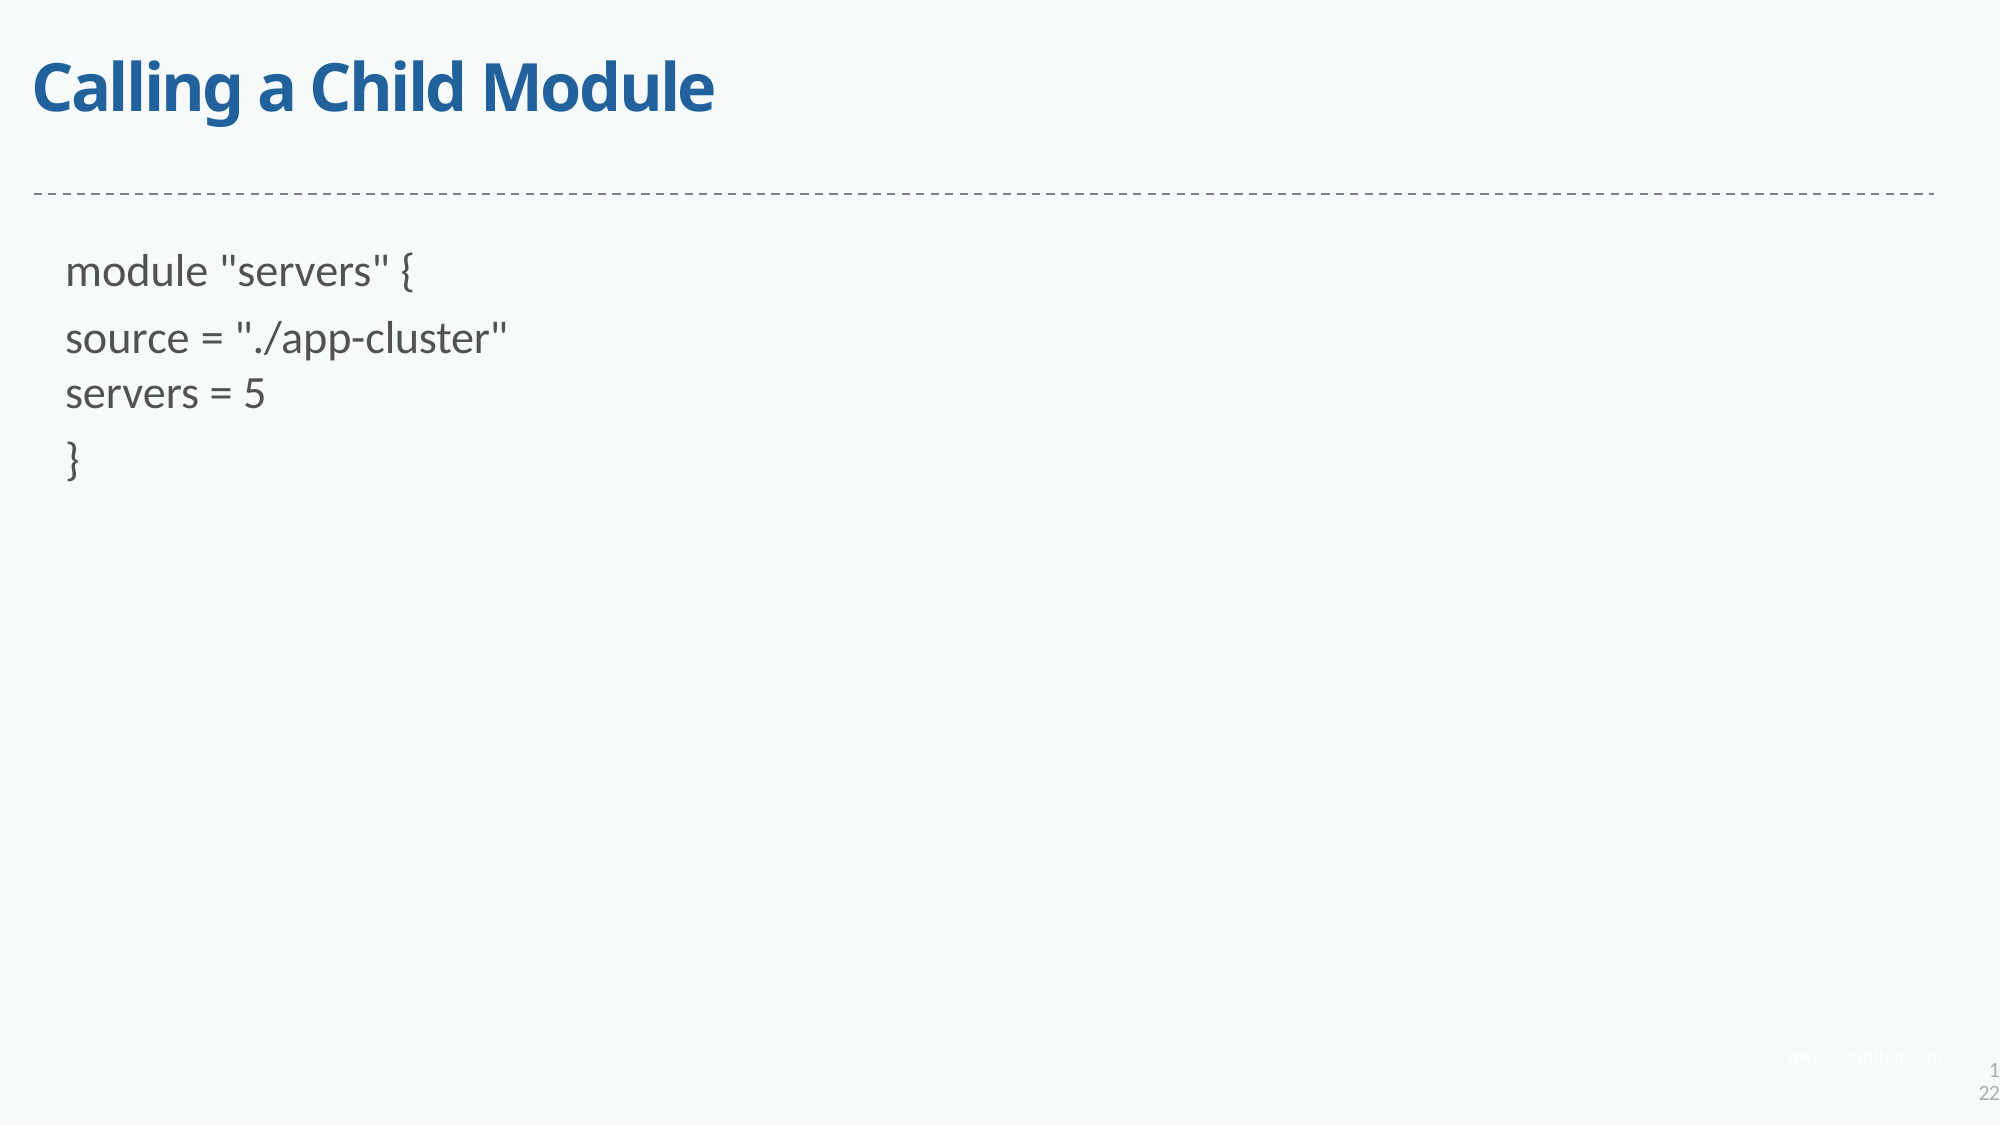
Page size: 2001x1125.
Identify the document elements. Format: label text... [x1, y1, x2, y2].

title Calling a Child Module [31, 44, 1935, 126]
slide_number 122 [1967, 755, 2000, 1125]
text_box module "servers" { source = "./app-cluster" servers = 5 } [63, 227, 592, 485]
